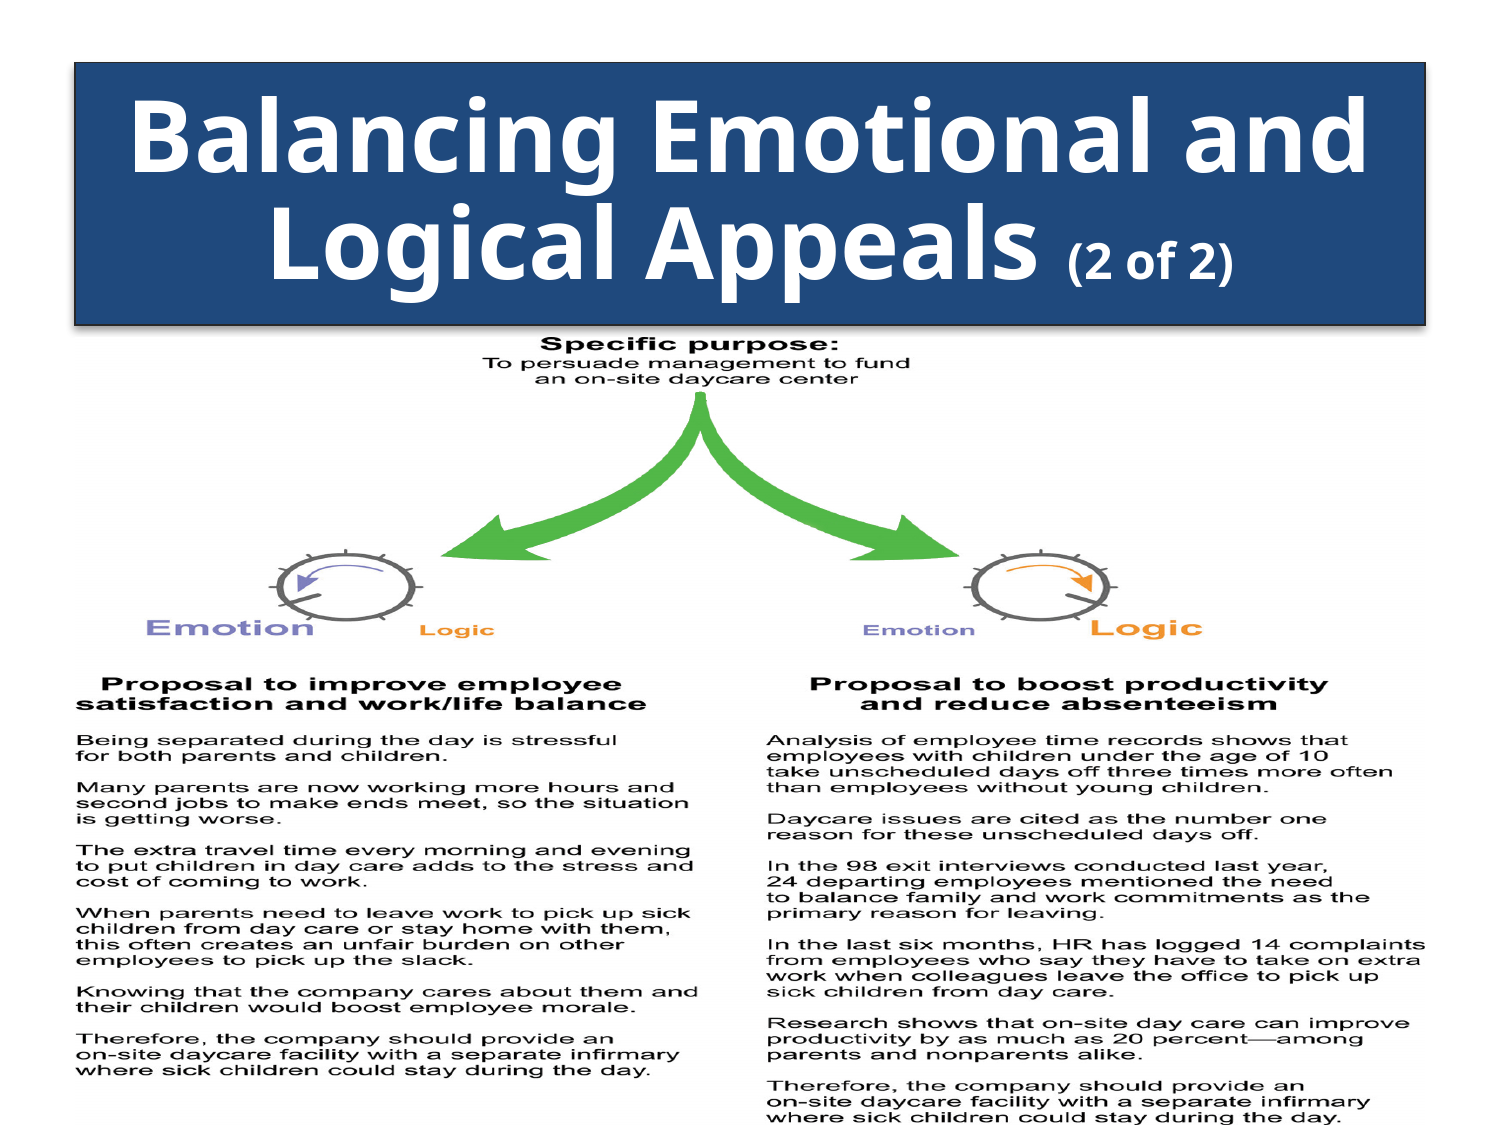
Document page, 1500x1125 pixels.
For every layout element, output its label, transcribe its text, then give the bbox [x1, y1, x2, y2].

title Balancing Emotional and Logical Appeals (2 of 2) [74, 62, 1426, 326]
picture [74, 337, 1426, 1125]
